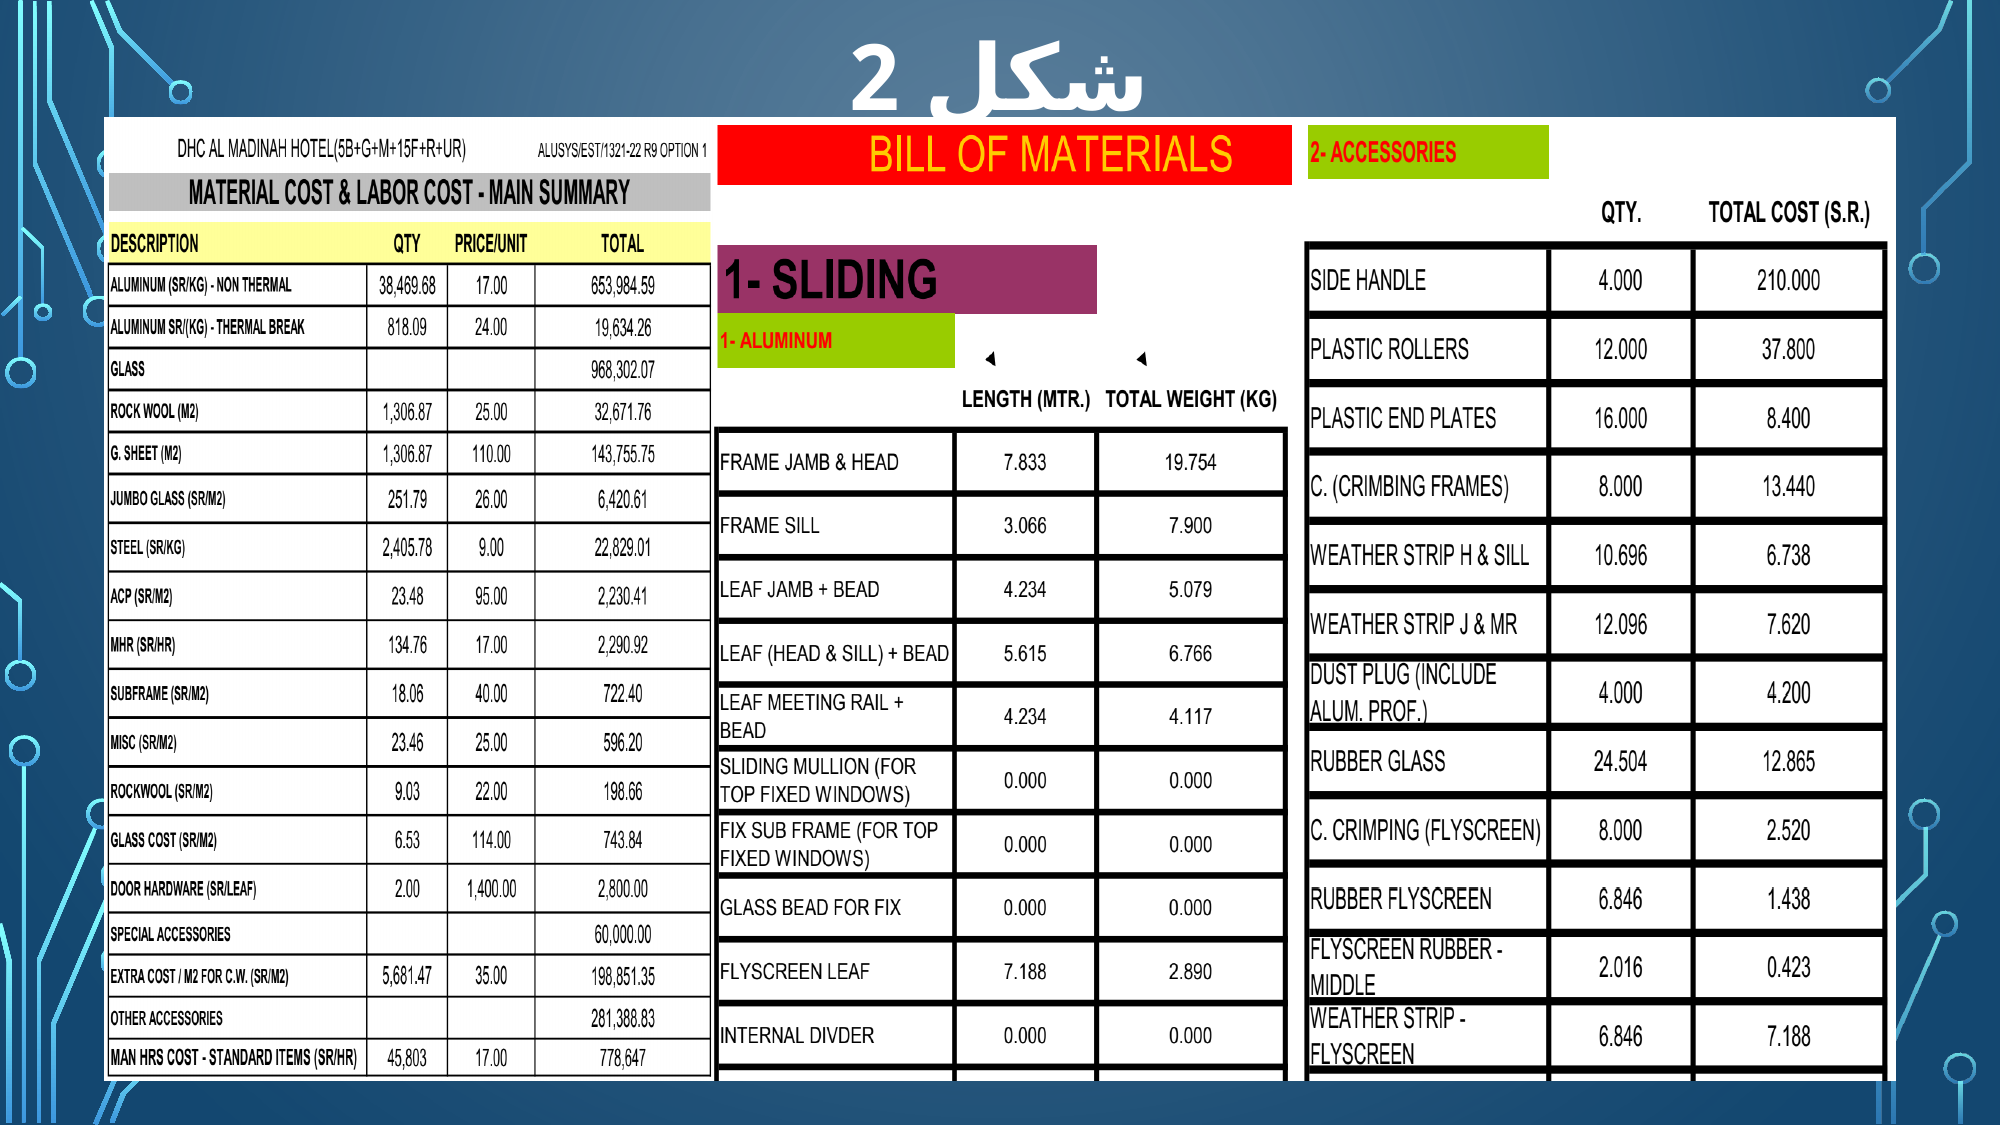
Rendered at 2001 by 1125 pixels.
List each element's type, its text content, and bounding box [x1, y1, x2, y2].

title شكل 2 [130, 44, 1870, 117]
picture [103, 117, 1896, 1081]
